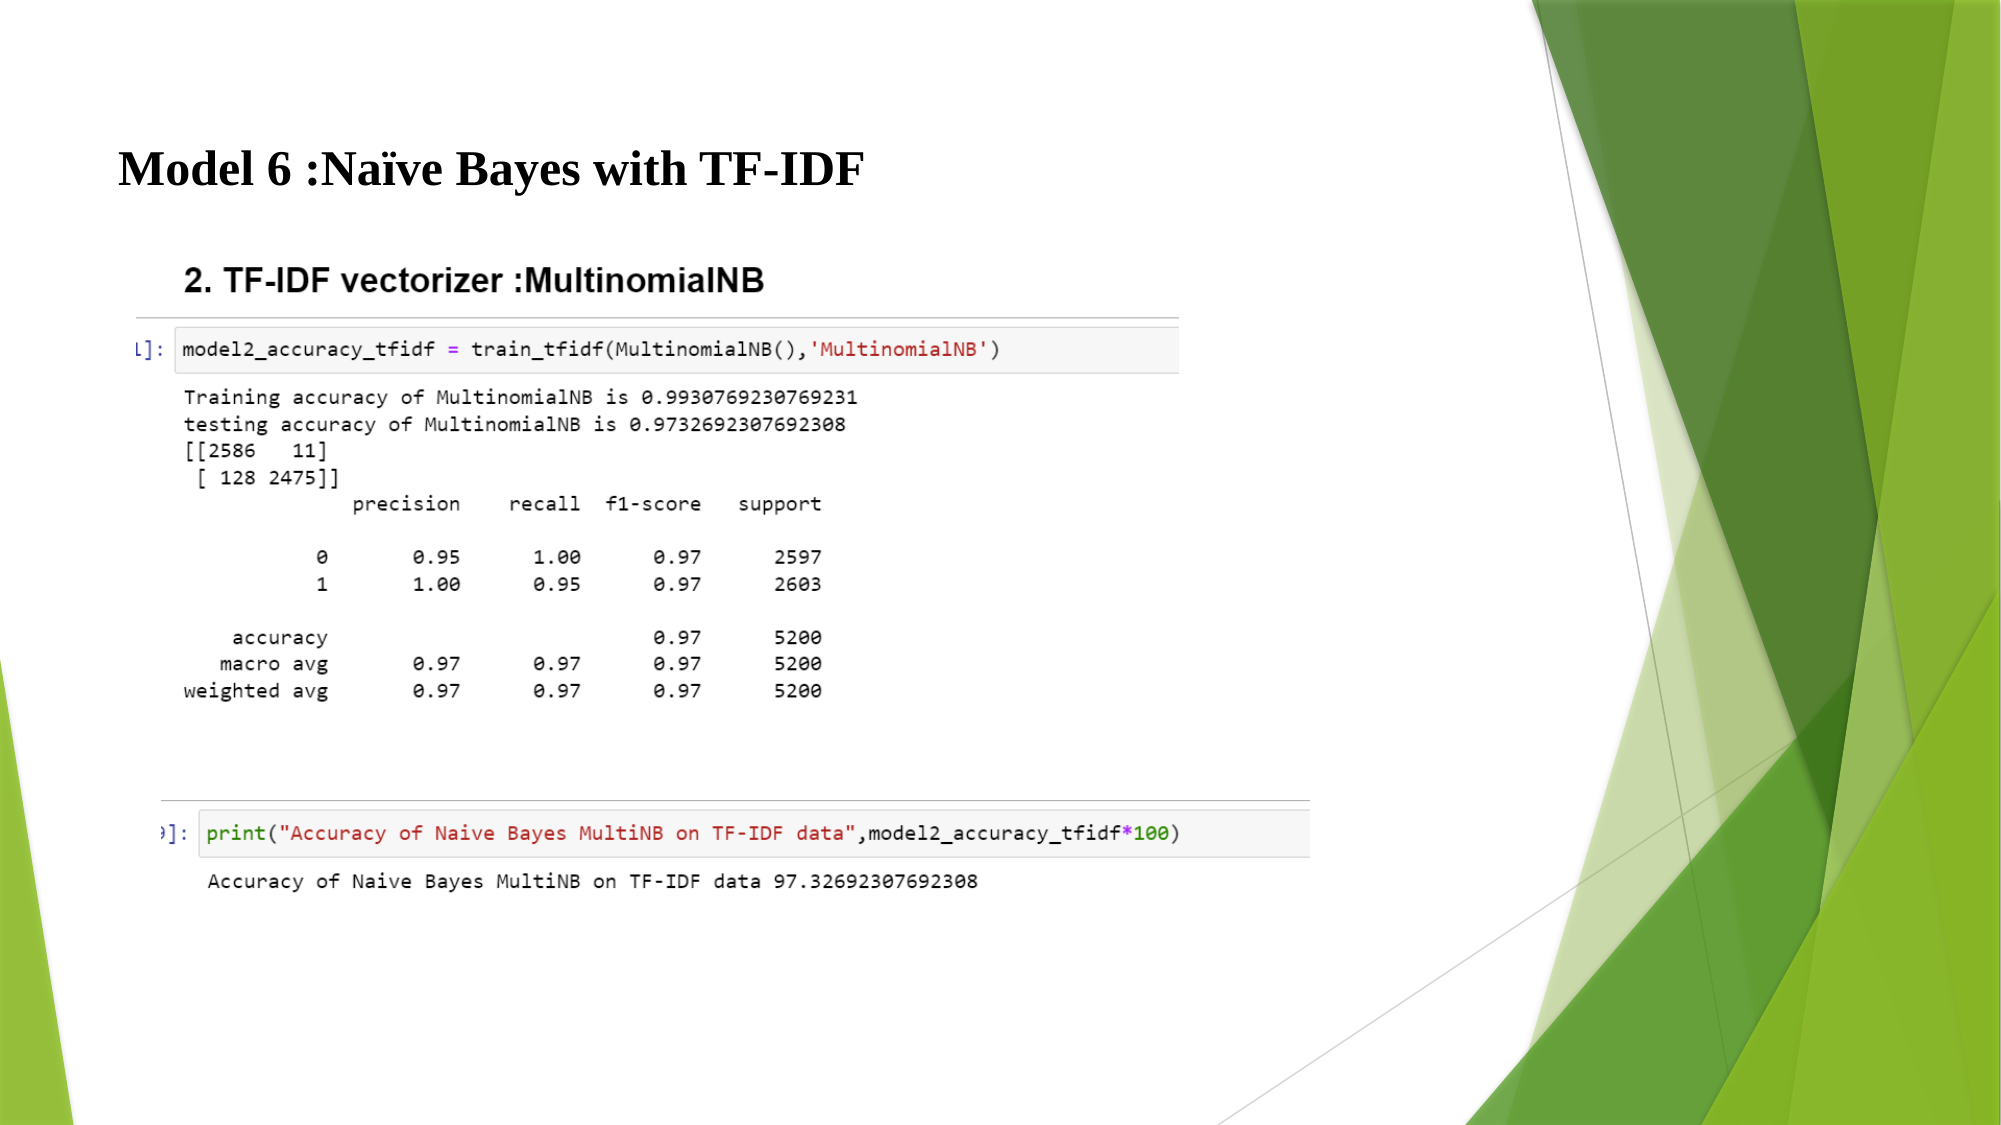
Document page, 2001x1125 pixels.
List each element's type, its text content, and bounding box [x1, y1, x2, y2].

picture [160, 775, 1310, 930]
picture [136, 215, 1180, 711]
title Model 6 :Naïve Bayes with TF-IDF [103, 99, 1150, 203]
